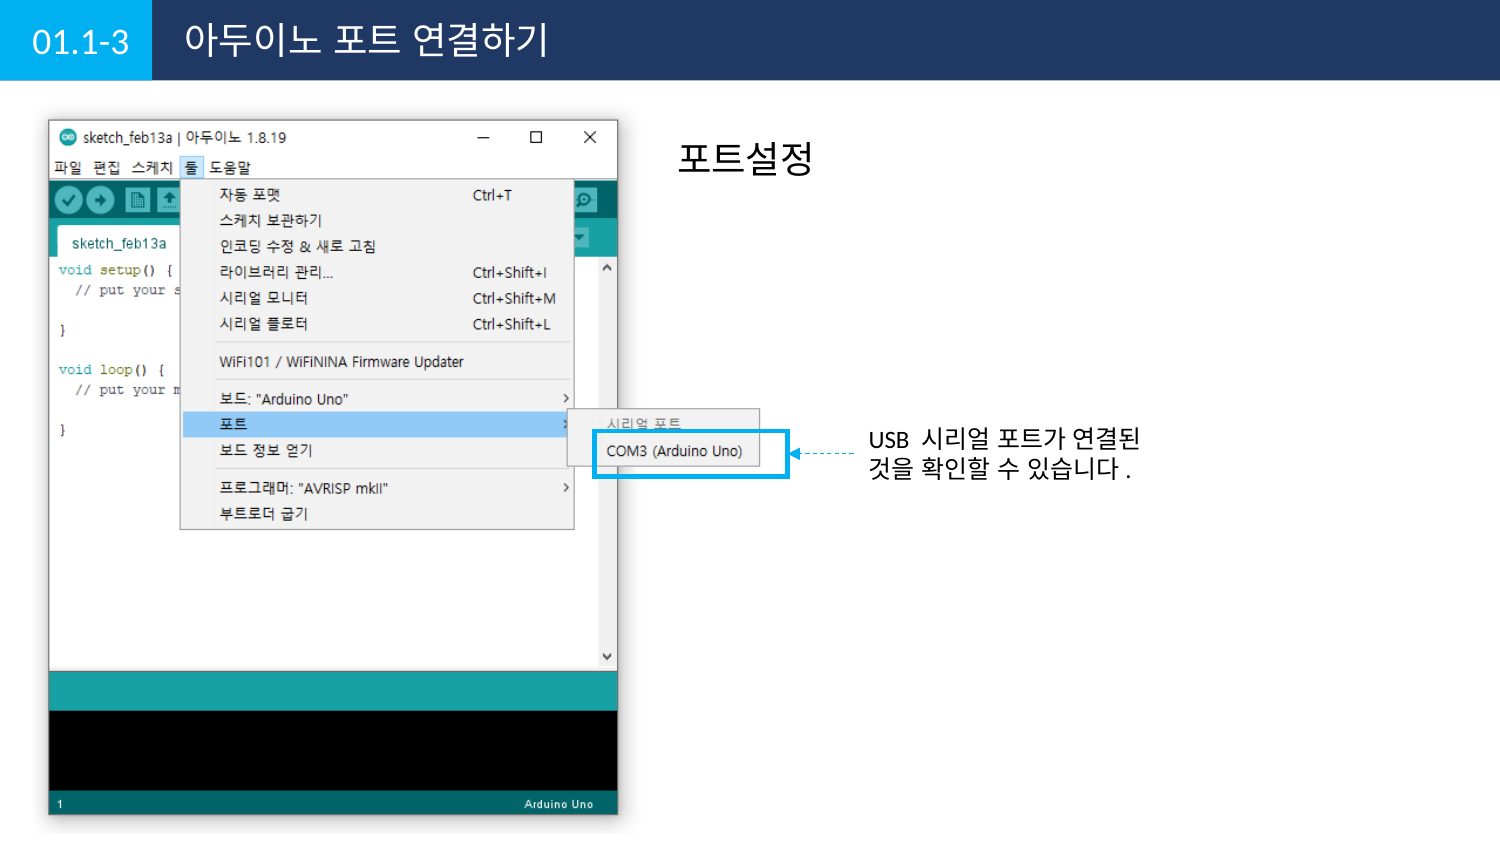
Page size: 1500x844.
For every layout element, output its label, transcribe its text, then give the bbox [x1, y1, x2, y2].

text_box USB 시리얼 포트가 연결된 것을 확인할 수 있습니다. [853, 415, 1198, 491]
picture [598, 434, 779, 473]
text_box [779, 430, 788, 477]
text_box [153, 0, 1500, 81]
picture [33, 102, 779, 834]
text_box 아두이노 포트 연결하기 [169, 9, 945, 70]
text_box 포트설정 [779, 128, 963, 188]
text_box [0, 0, 153, 81]
text_box 01.1-3 [17, 9, 153, 70]
